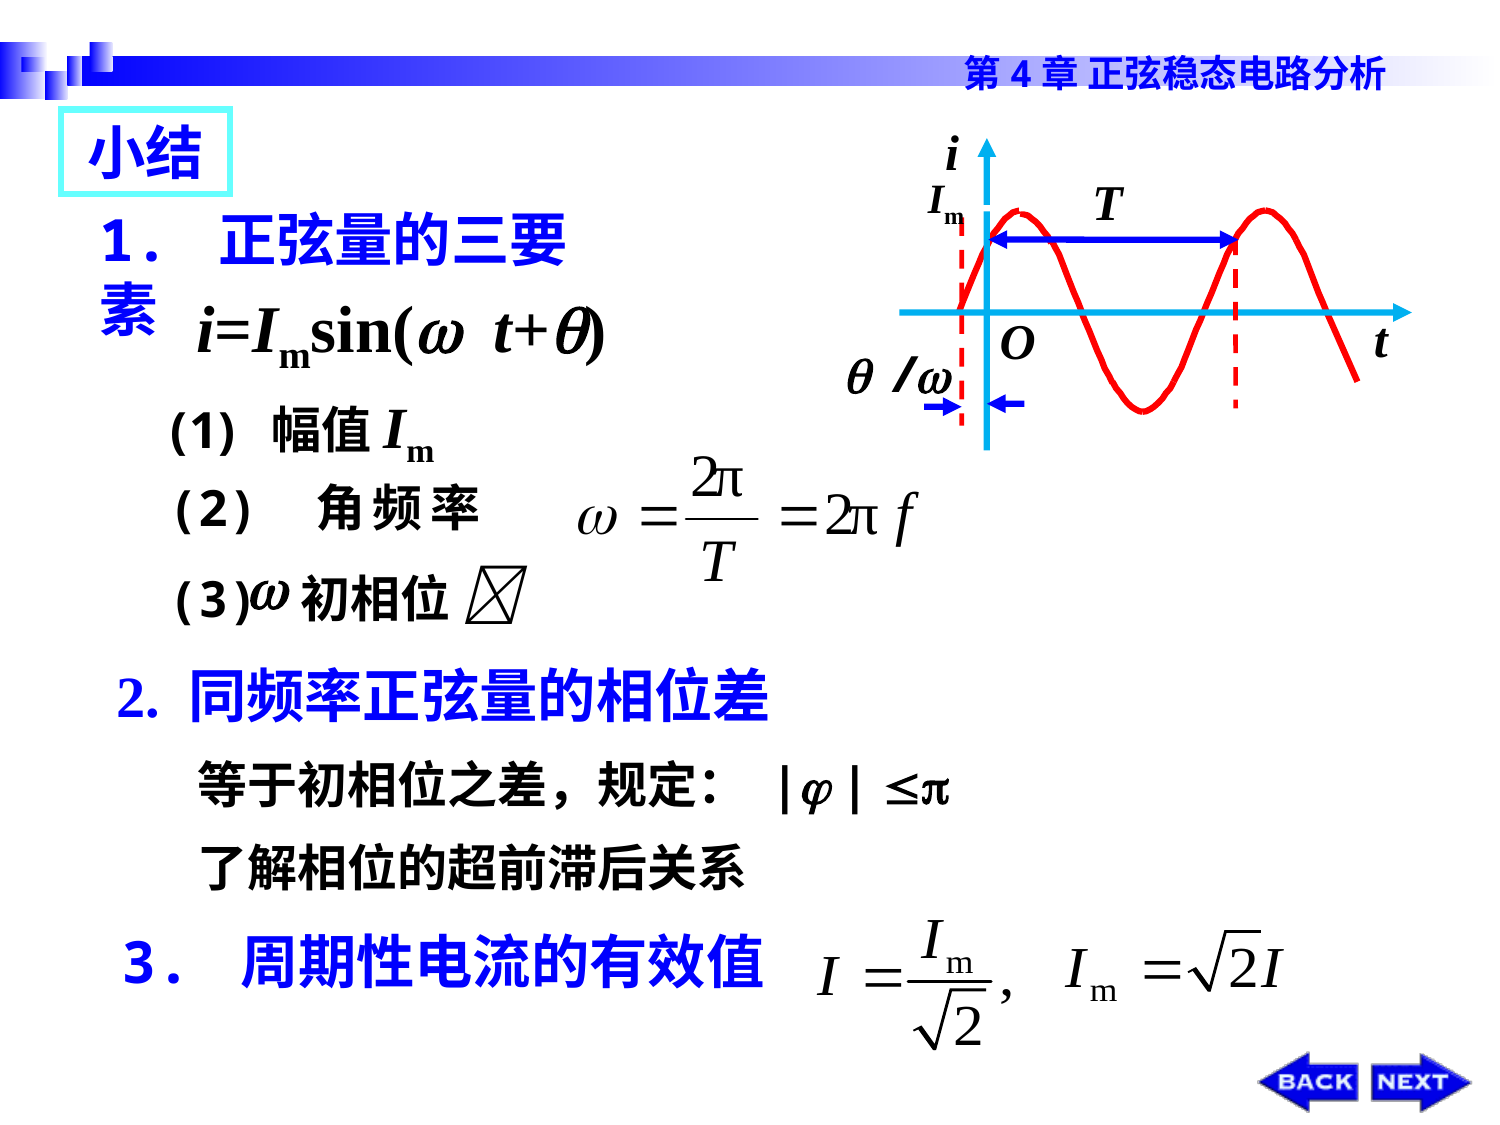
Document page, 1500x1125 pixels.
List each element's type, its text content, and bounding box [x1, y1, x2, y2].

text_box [828, 112, 1412, 451]
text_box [568, 438, 938, 595]
text_box 等于初相位之差，规定： | |  [183, 746, 1034, 821]
text_box 小结 [60, 109, 231, 195]
text_box 幅值Im [155, 366, 498, 456]
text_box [939, 57, 943, 85]
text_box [855, 57, 859, 85]
text_box (3) 初相位  [153, 551, 550, 636]
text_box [806, 903, 1027, 1064]
text_box i=Imsin(w t+) [181, 278, 622, 384]
picture [1249, 1049, 1480, 1116]
text_box 3. 周期性电流的有效值 [106, 917, 806, 1003]
text_box 2. 同频率正弦量的相位差 [101, 651, 786, 737]
text_box 了解相位的超前滞后关系 [183, 828, 1034, 904]
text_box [771, 57, 775, 85]
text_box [1054, 919, 1301, 1016]
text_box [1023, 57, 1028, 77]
text_box 1. 正弦量的三要素 [84, 195, 629, 350]
text_box (2) 角频率w [153, 456, 508, 551]
